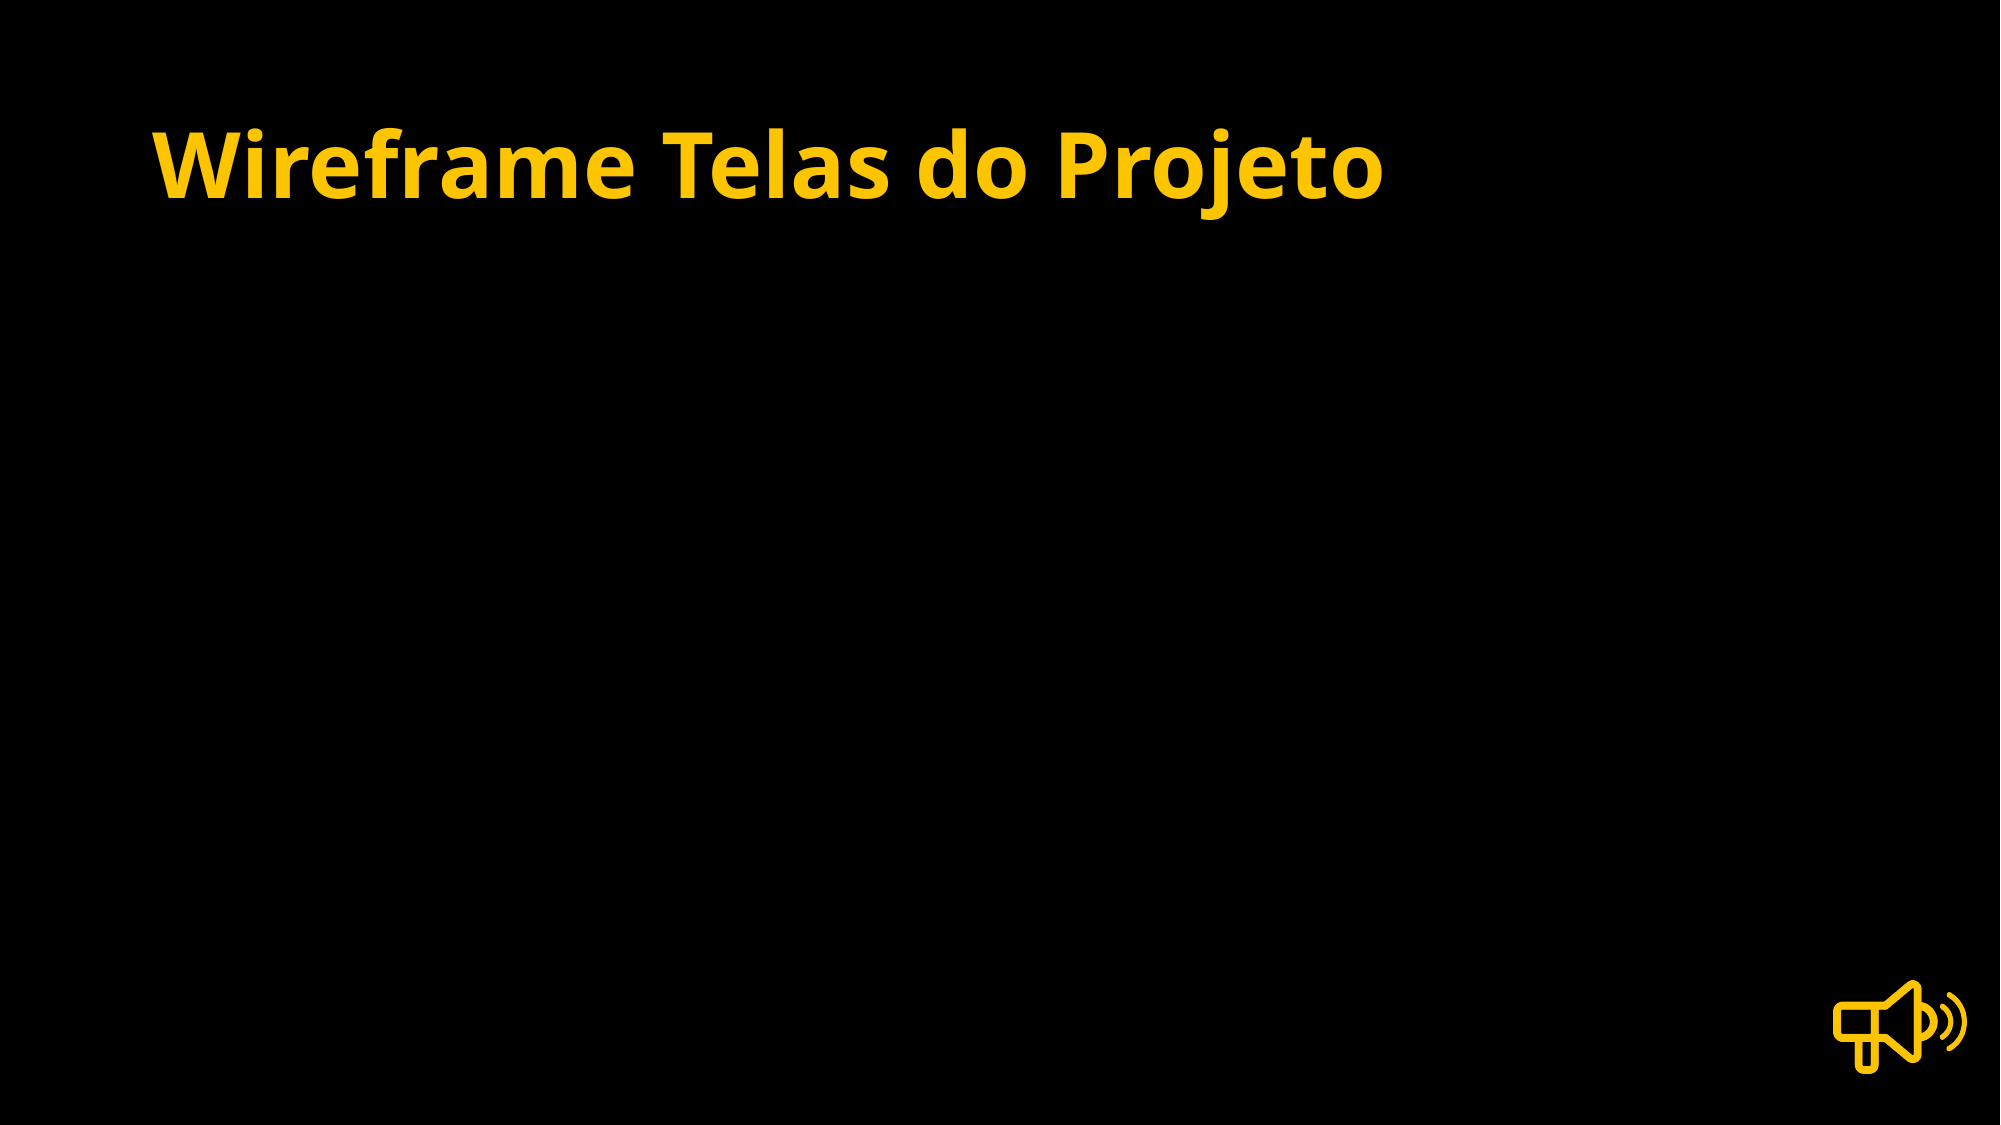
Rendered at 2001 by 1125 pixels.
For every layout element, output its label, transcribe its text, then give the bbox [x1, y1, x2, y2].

picture [1833, 980, 1967, 1074]
title Wireframe Telas do Projeto [137, 59, 1863, 278]
